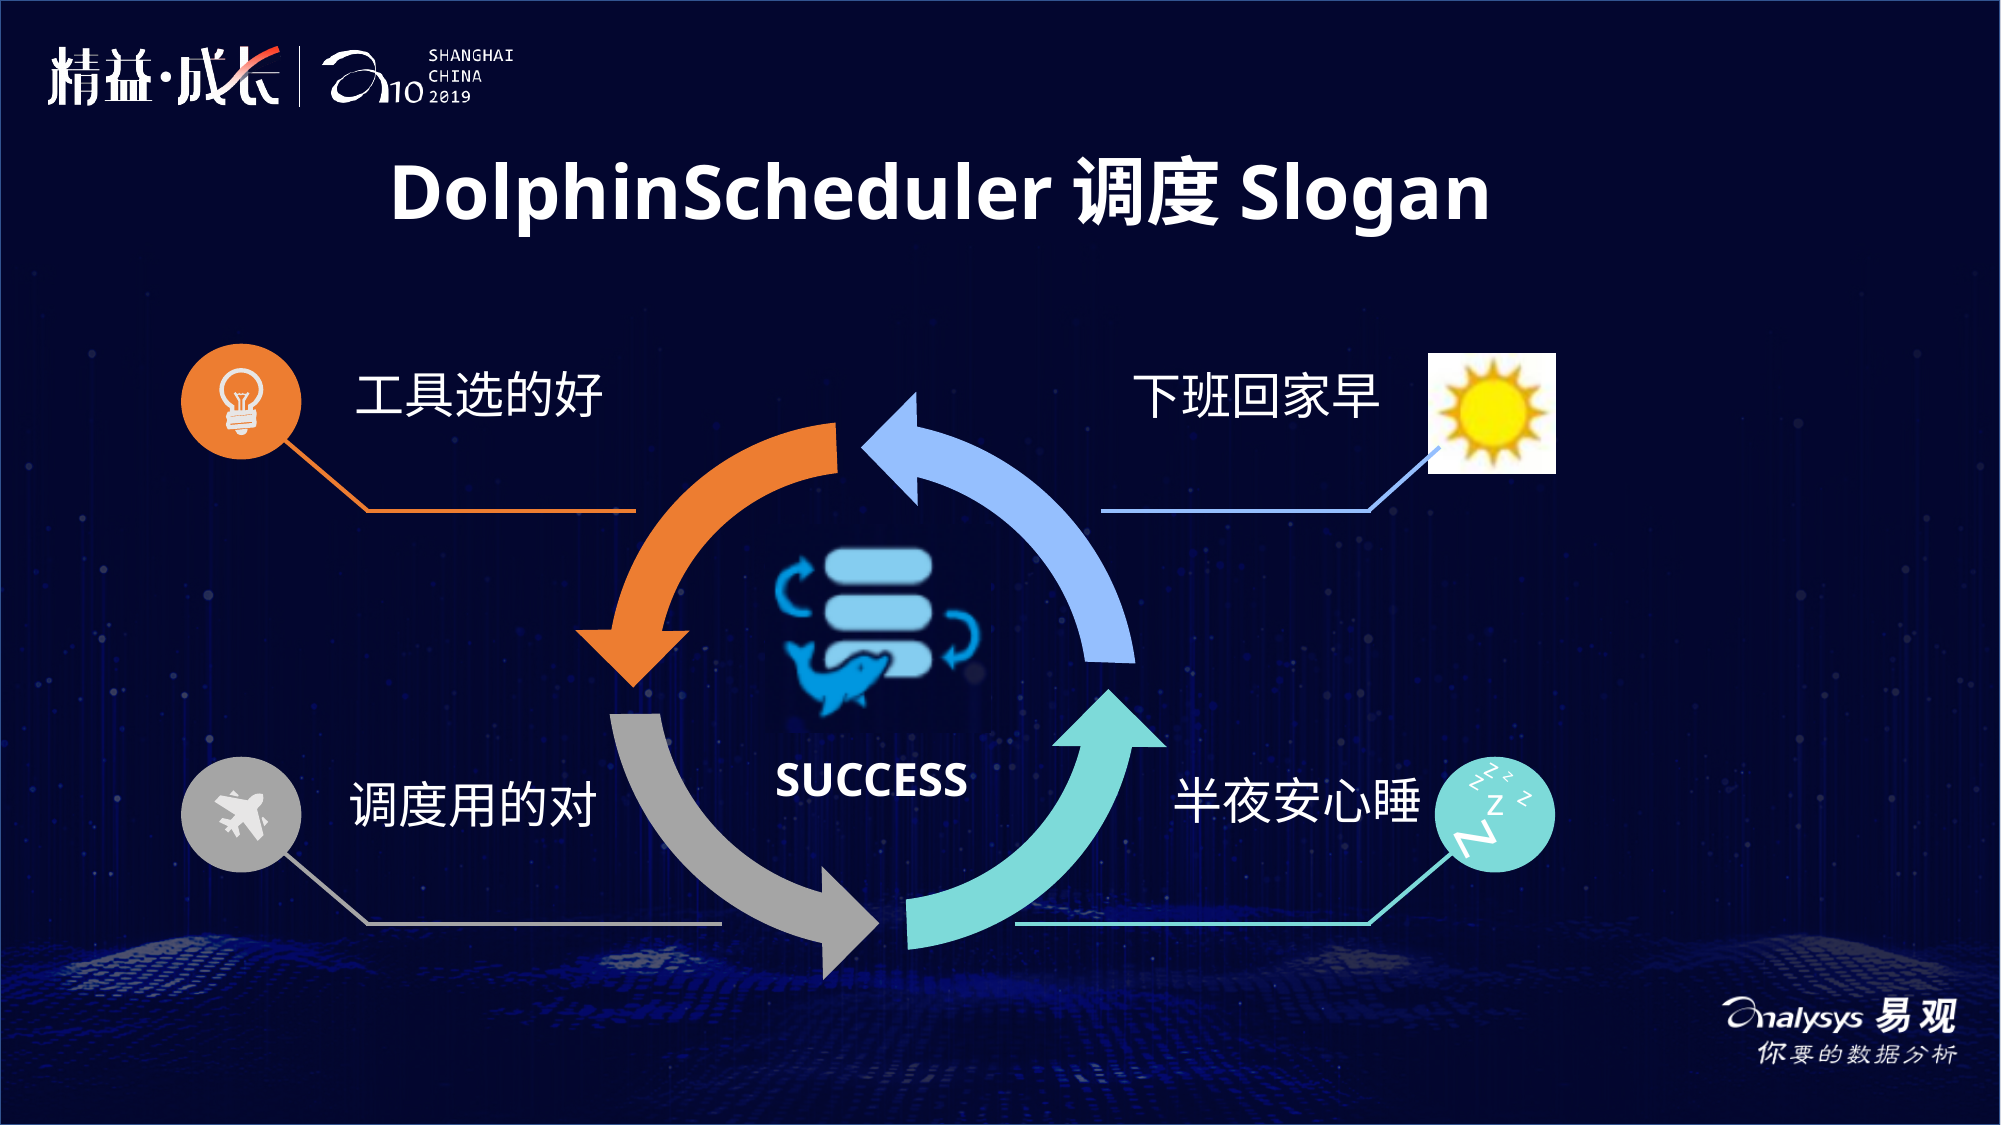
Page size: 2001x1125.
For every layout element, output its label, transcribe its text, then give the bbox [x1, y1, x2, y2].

picture [311, 30, 519, 122]
picture [764, 524, 991, 733]
picture [43, 38, 288, 114]
picture [1708, 975, 1968, 1088]
text_box DolphinScheduler调度Slogan [373, 137, 1556, 242]
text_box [158, 290, 1556, 1010]
